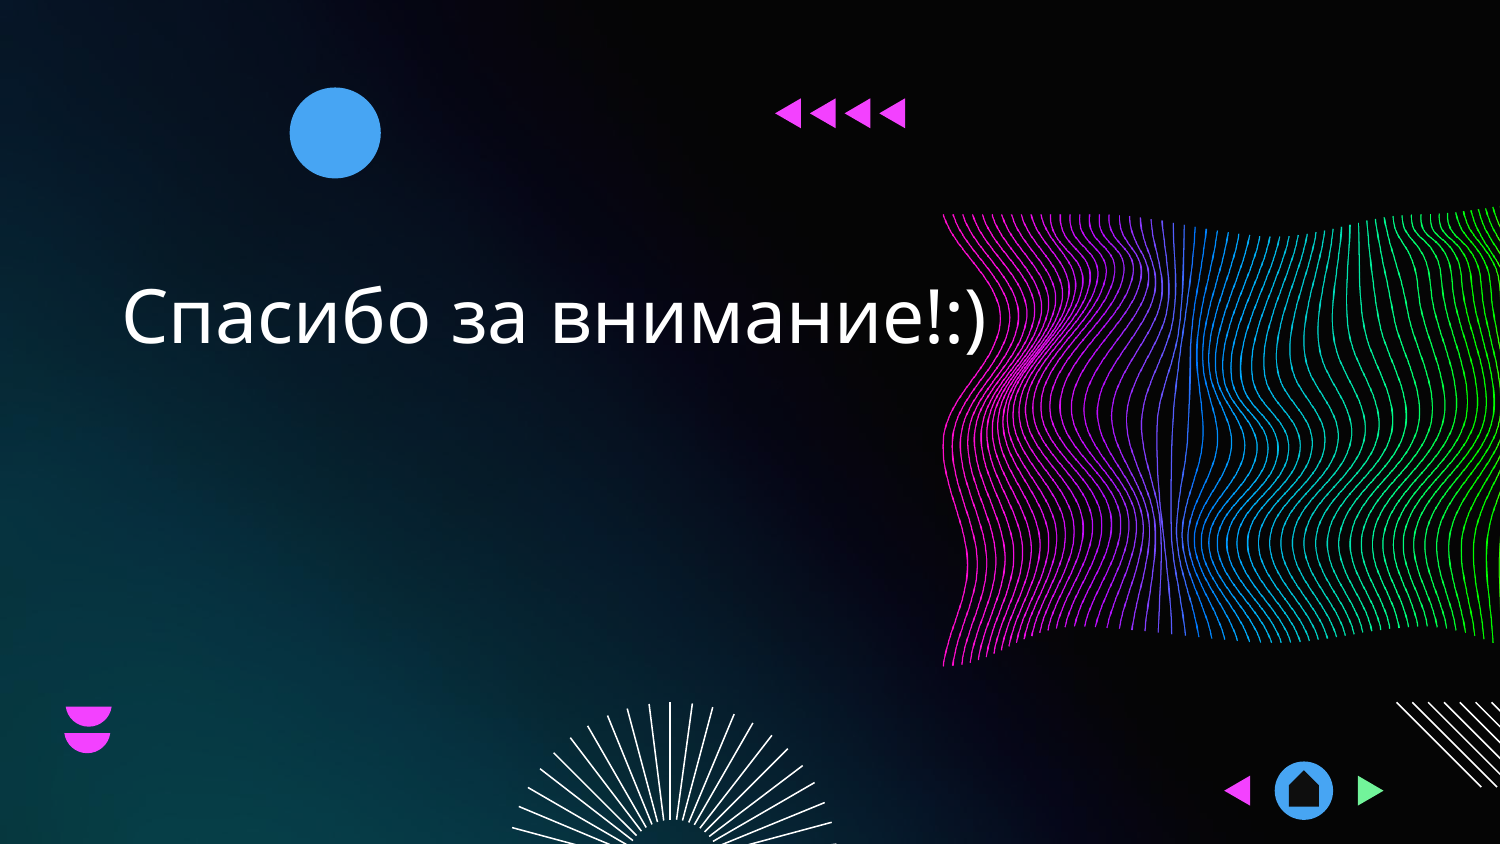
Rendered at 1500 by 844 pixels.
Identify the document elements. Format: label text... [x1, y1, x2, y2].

text_box [1224, 775, 1251, 806]
title Спасибо за внимание!:) [106, 268, 919, 372]
text_box [1274, 761, 1334, 820]
text_box [1357, 775, 1384, 806]
picture [0, 0, 1500, 844]
